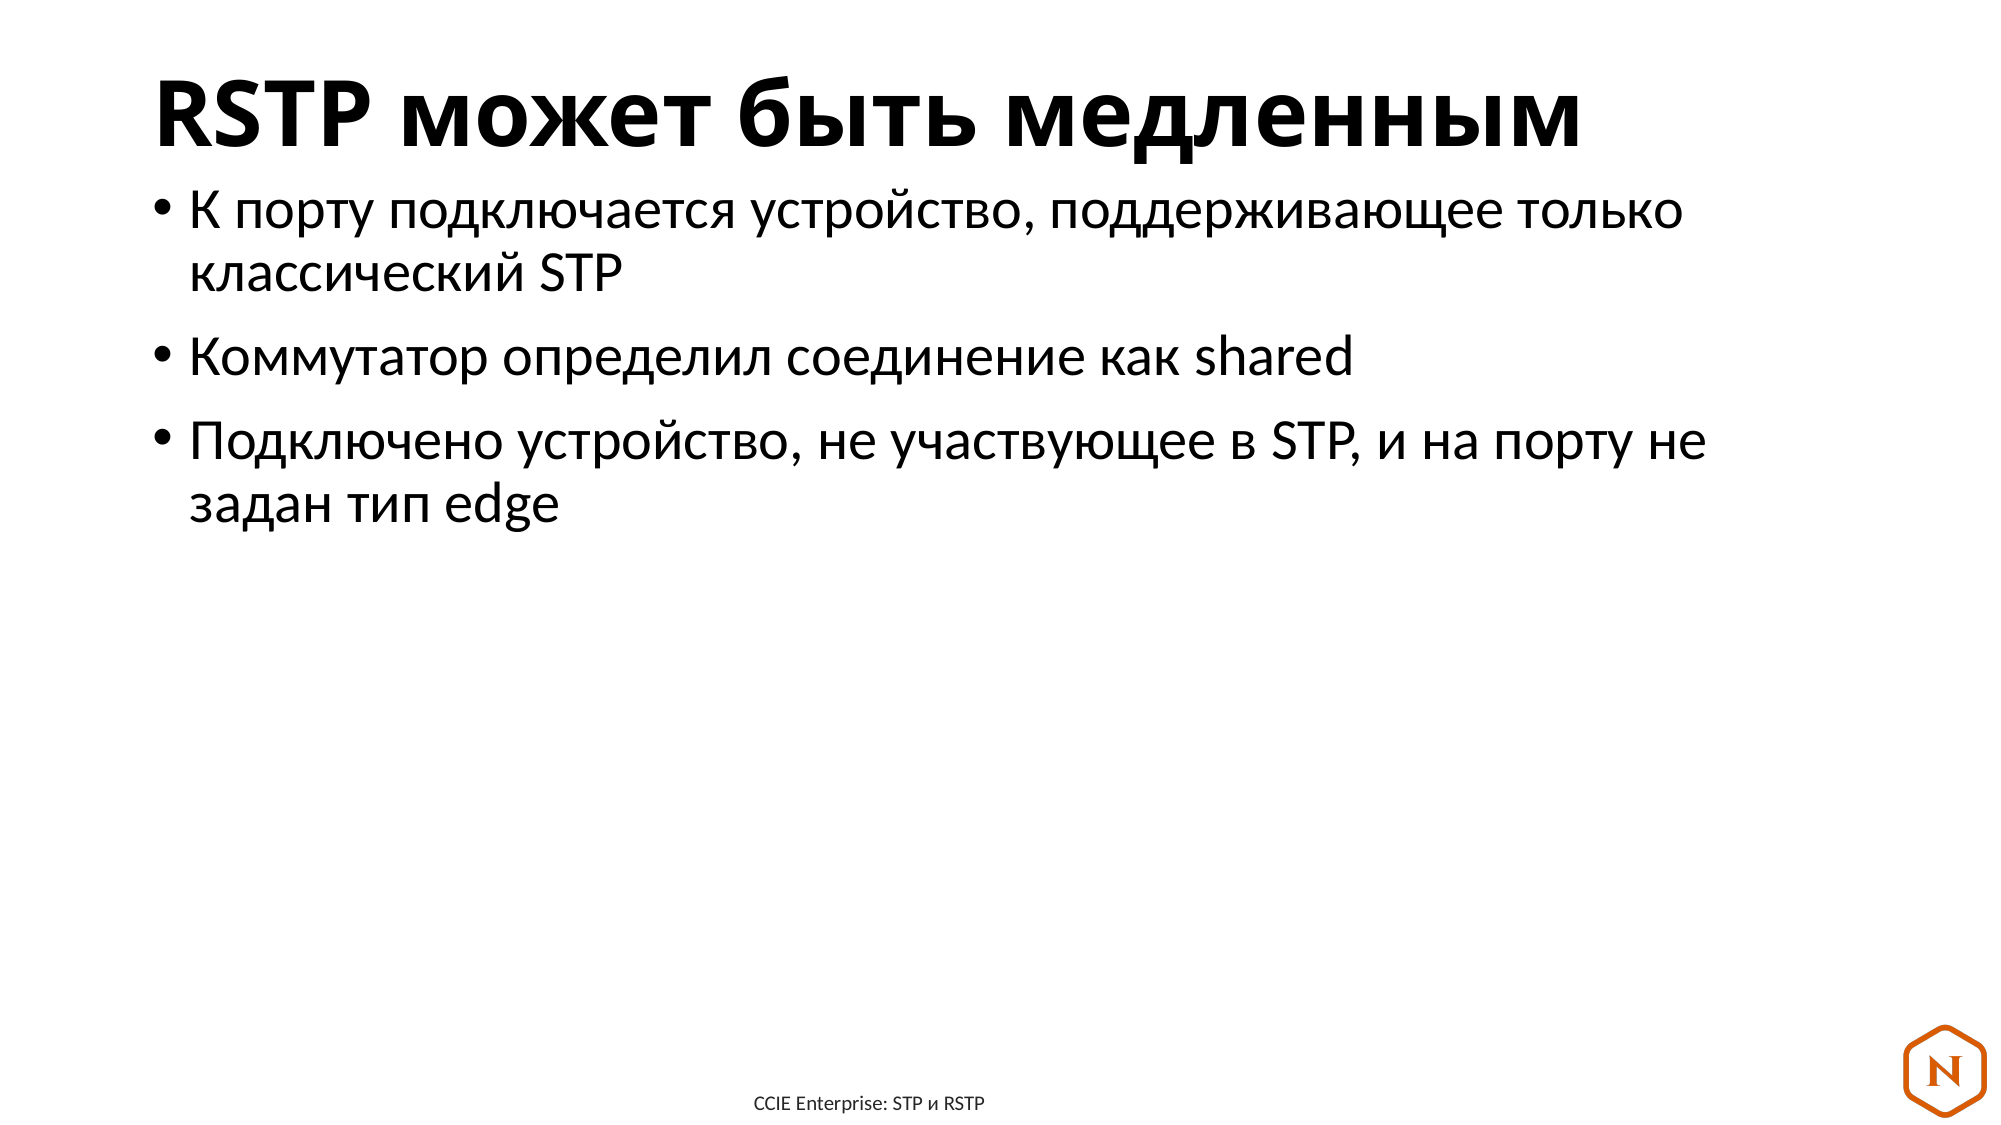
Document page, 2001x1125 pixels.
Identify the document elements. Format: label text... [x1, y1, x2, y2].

picture [1890, 1014, 2000, 1125]
title RSTP может быть медленным [137, 59, 1863, 171]
footer CCIE Enterprise: STP и RSTP [738, 1082, 1176, 1125]
list К порту подключается устройство, поддерживающее только классический STP Коммутатор определил соединение как shared Подключено устройство, не участвующее в STP, и на порту не задан тип edge [137, 171, 1863, 1014]
